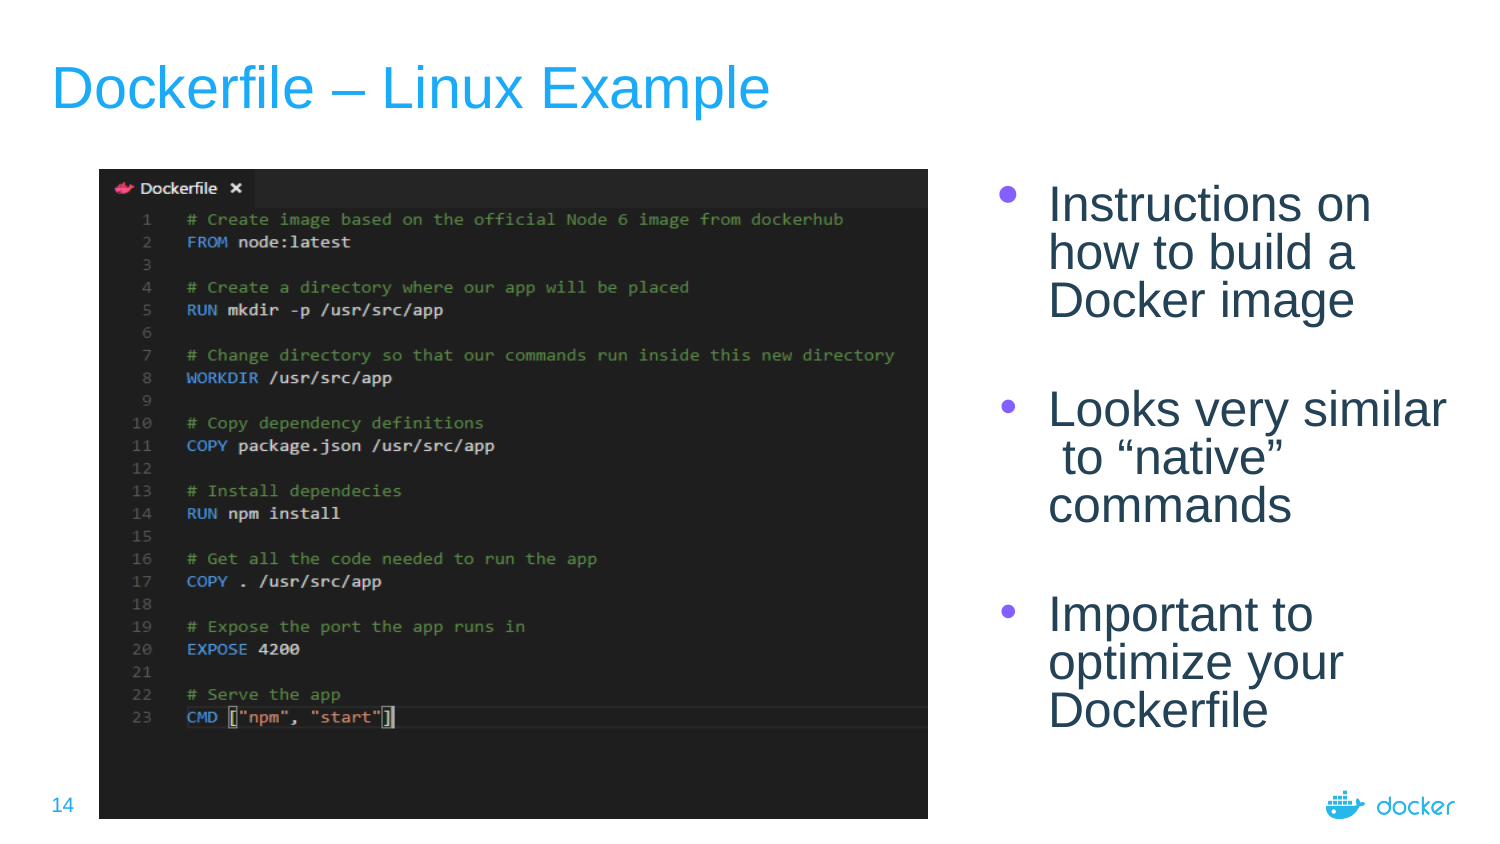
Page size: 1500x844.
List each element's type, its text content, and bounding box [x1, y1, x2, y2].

text_box Dockerfile – Linux Example [49, 46, 780, 191]
text_box 14 [49, 789, 77, 817]
picture [99, 169, 929, 819]
text_box Instructions on how to build a Docker image Looks very similar to “native” commands Important to optimize your Dockerfile [997, 169, 1452, 737]
picture [1325, 788, 1456, 820]
